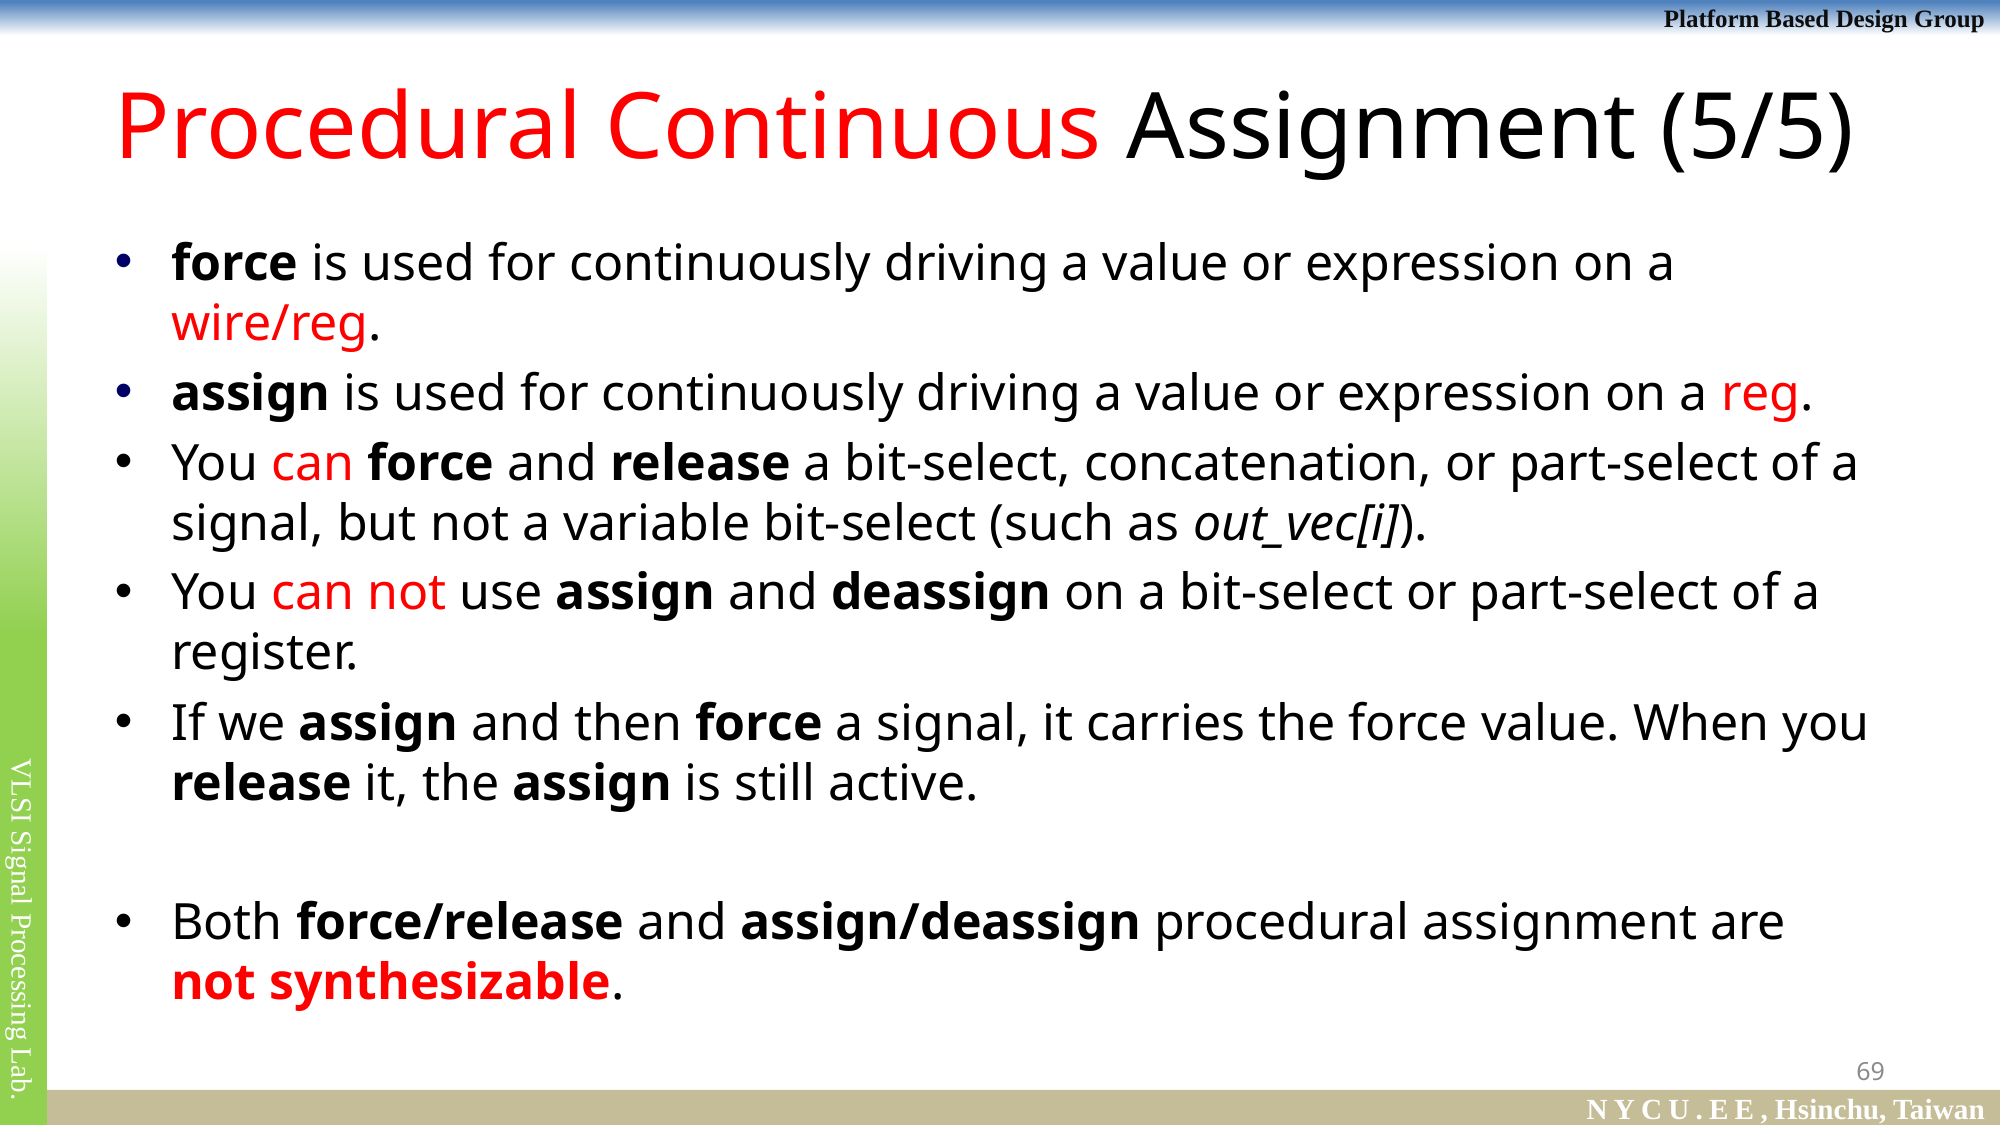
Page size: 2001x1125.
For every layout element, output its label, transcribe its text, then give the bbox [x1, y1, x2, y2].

slide_number 69 [1433, 1042, 1900, 1103]
list force is used for continuously driving a value or expression on a wire/reg. assign is used for continuously driving a value or expression on a reg. You can force and release a bit-select, concatenation, or part-select of a signal, but not a variable bit-select (such as out_vec[i]). You can not use assign and deassign on a bit-select or part-select of a register. If we assign and then force a signal, it carries the force value. When you release it, the assign is still active. Both force/release and assign/deassign procedural assignment are not synthesizable. [99, 222, 1901, 1044]
title Procedural Continuous Assignment (5/5) [99, 44, 1901, 200]
